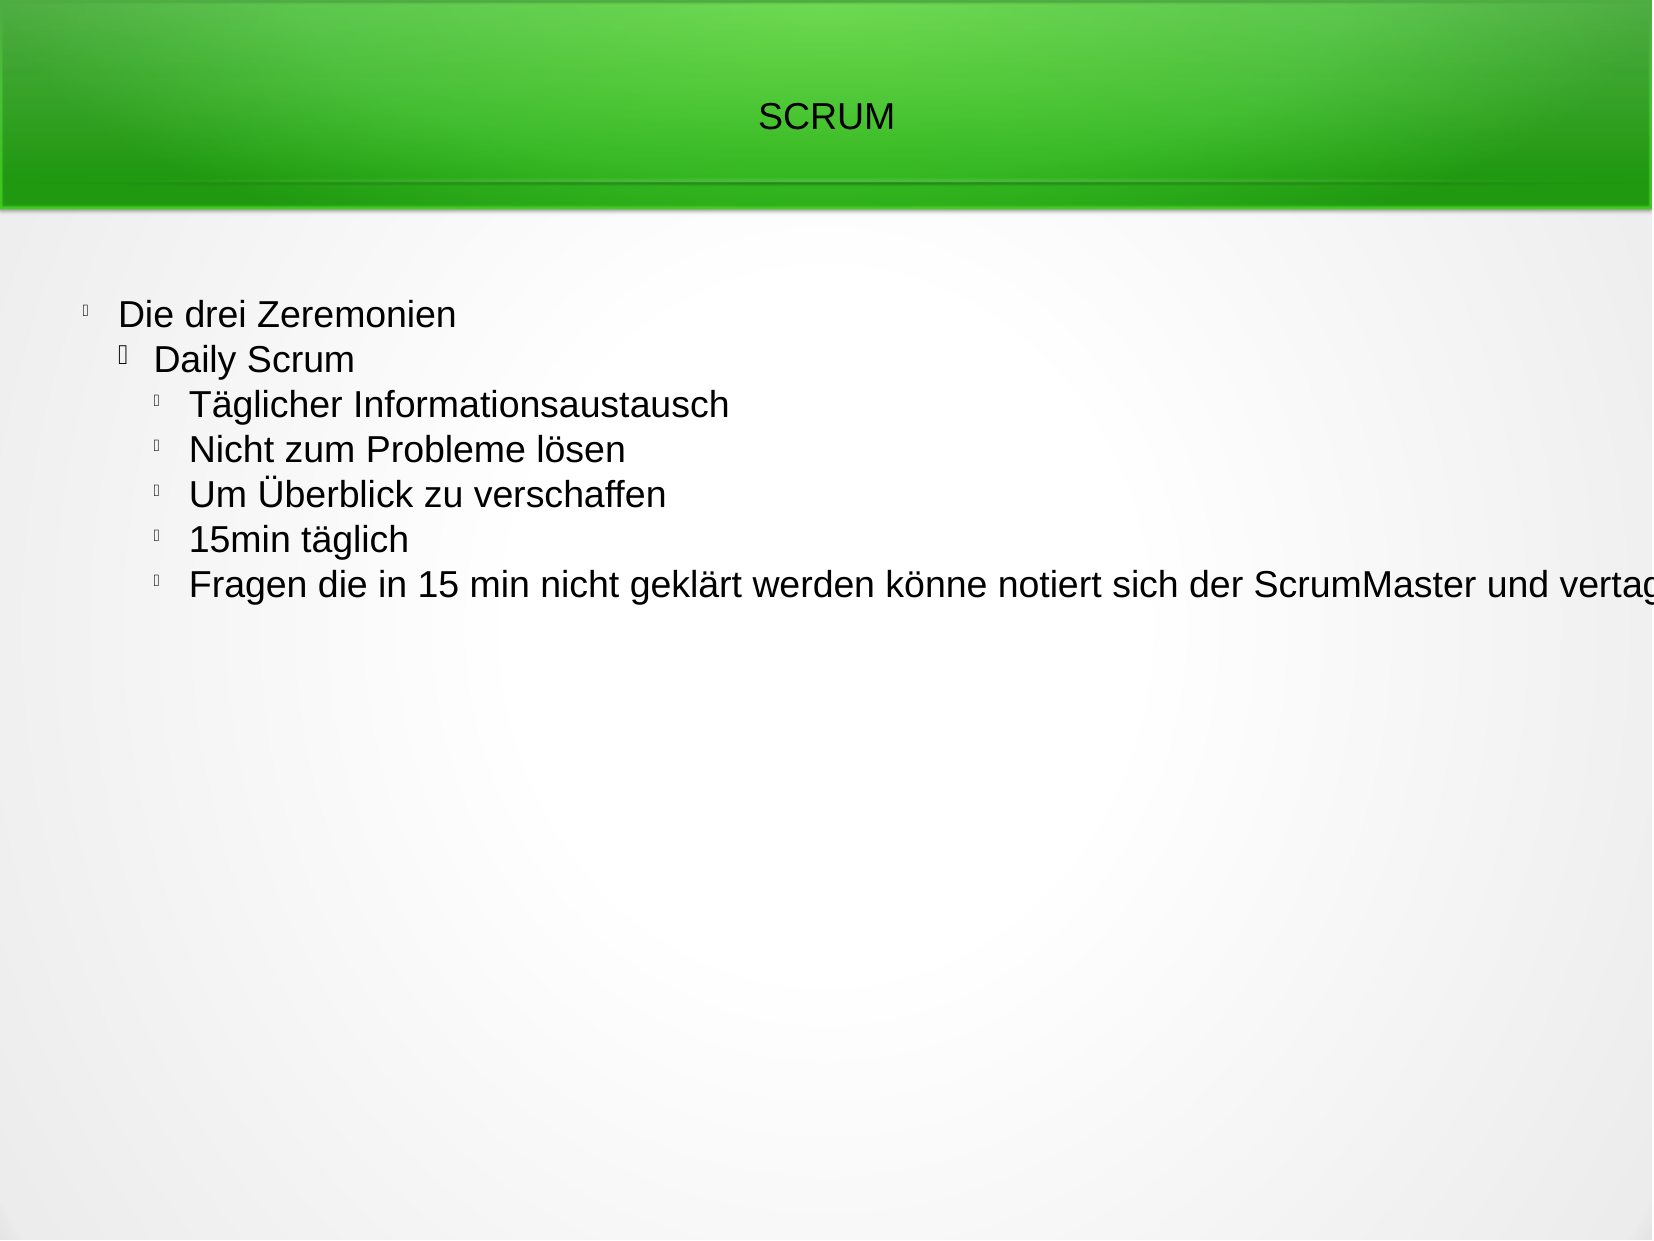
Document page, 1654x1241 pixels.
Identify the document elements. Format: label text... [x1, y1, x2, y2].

text_box Die drei Zeremonien Daily Scrum Täglicher Informationsaustausch Nicht zum Probleme lösen Um Überblick zu verschaffen 15min täglich Fragen die in 15 min nicht geklärt werden könne notiert sich der ScrumMaster und vertagt diese oder kümmert sich selbst um eine Klärung [82, 290, 1538, 1010]
text_box SCRUM [82, 49, 1571, 179]
